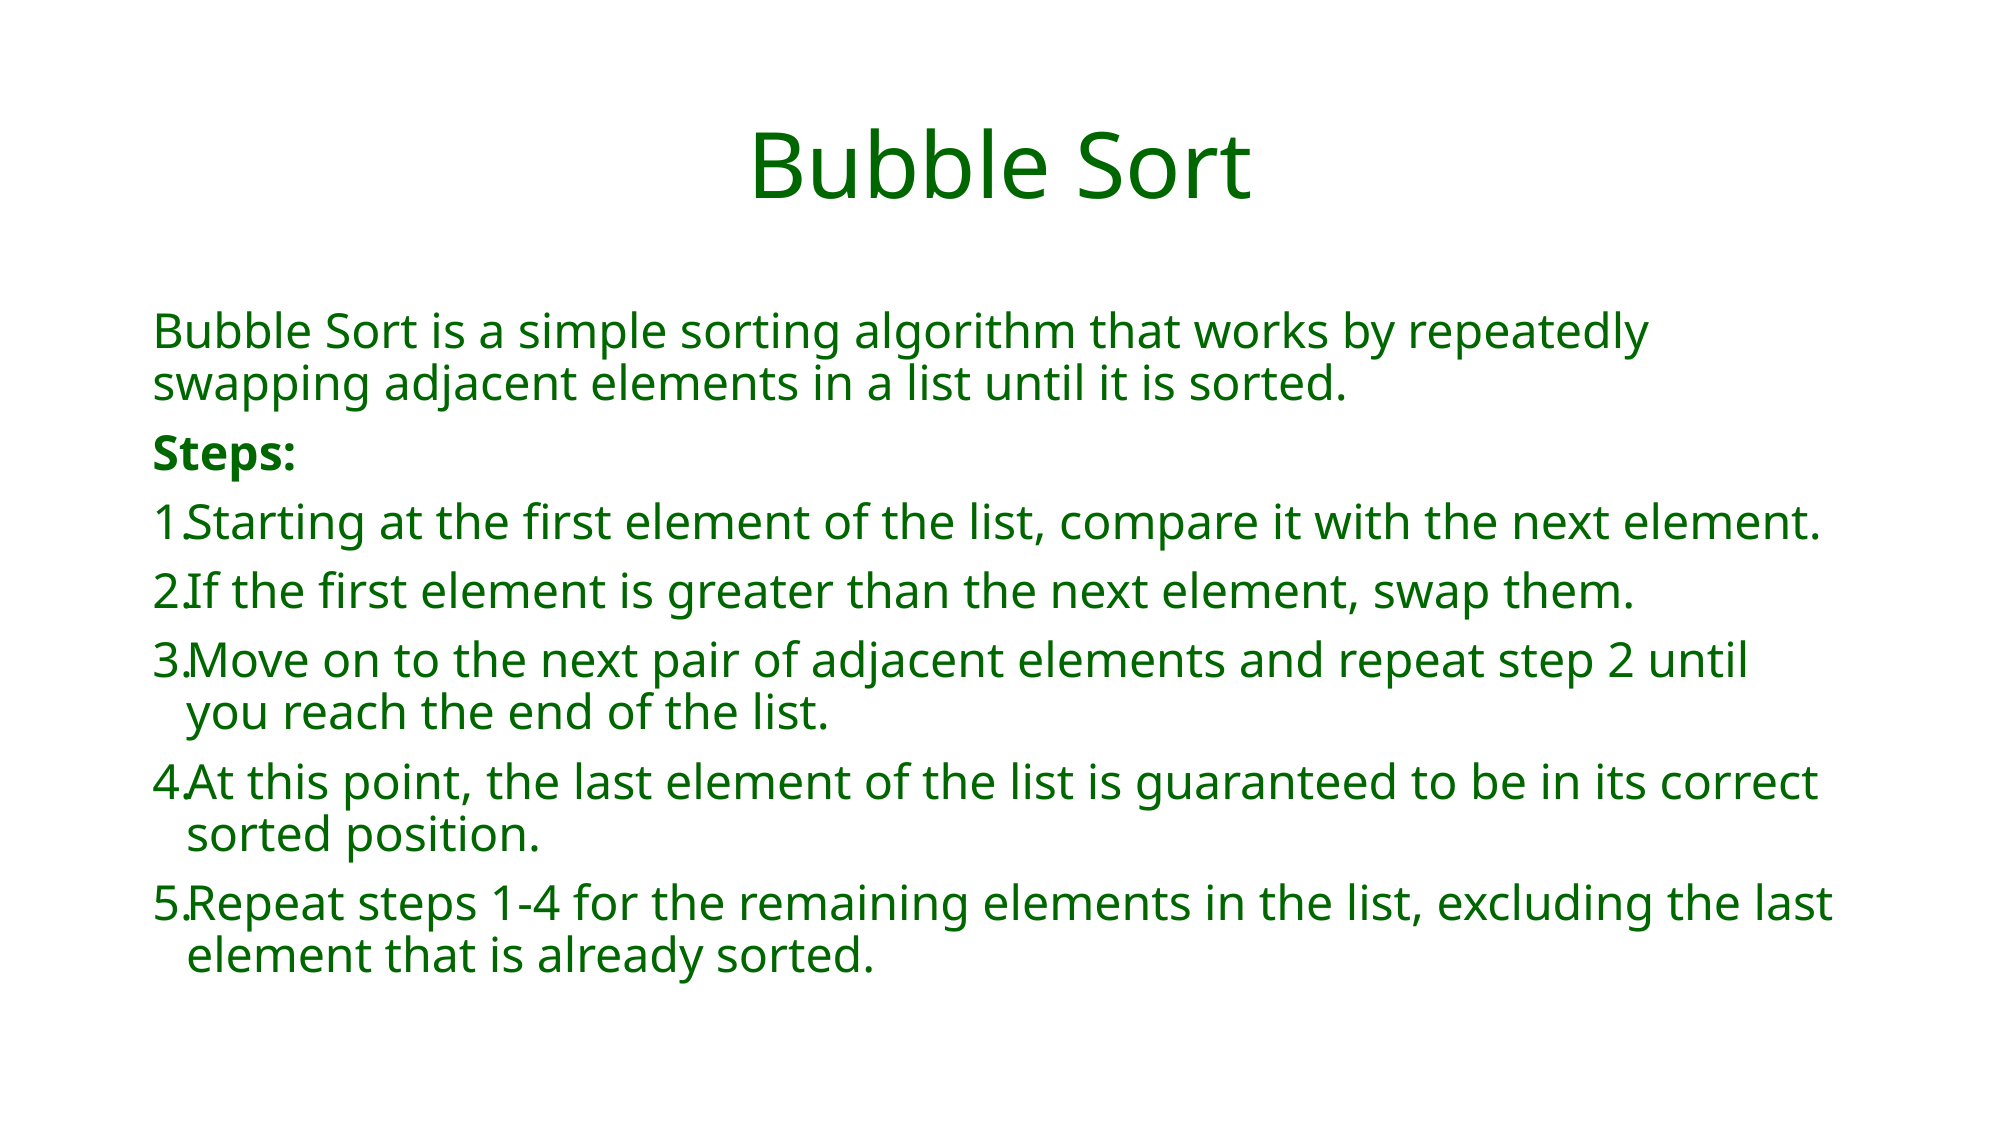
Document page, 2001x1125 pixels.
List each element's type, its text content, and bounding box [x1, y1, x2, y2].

list Bubble Sort is a simple sorting algorithm that works by repeatedly swapping adjacent elements in a list until it is sorted. Steps: Starting at the first element of the list, compare it with the next element. If the first element is greater than the next element, swap them. Move on to the next pair of adjacent elements and repeat step 2 until you reach the end of the list. At this point, the last element of the list is guaranteed to be in its correct sorted position. Repeat steps 1-4 for the remaining elements in the list, excluding the last element that is already sorted. [137, 299, 1863, 1014]
title Bubble Sort [137, 59, 1863, 278]
